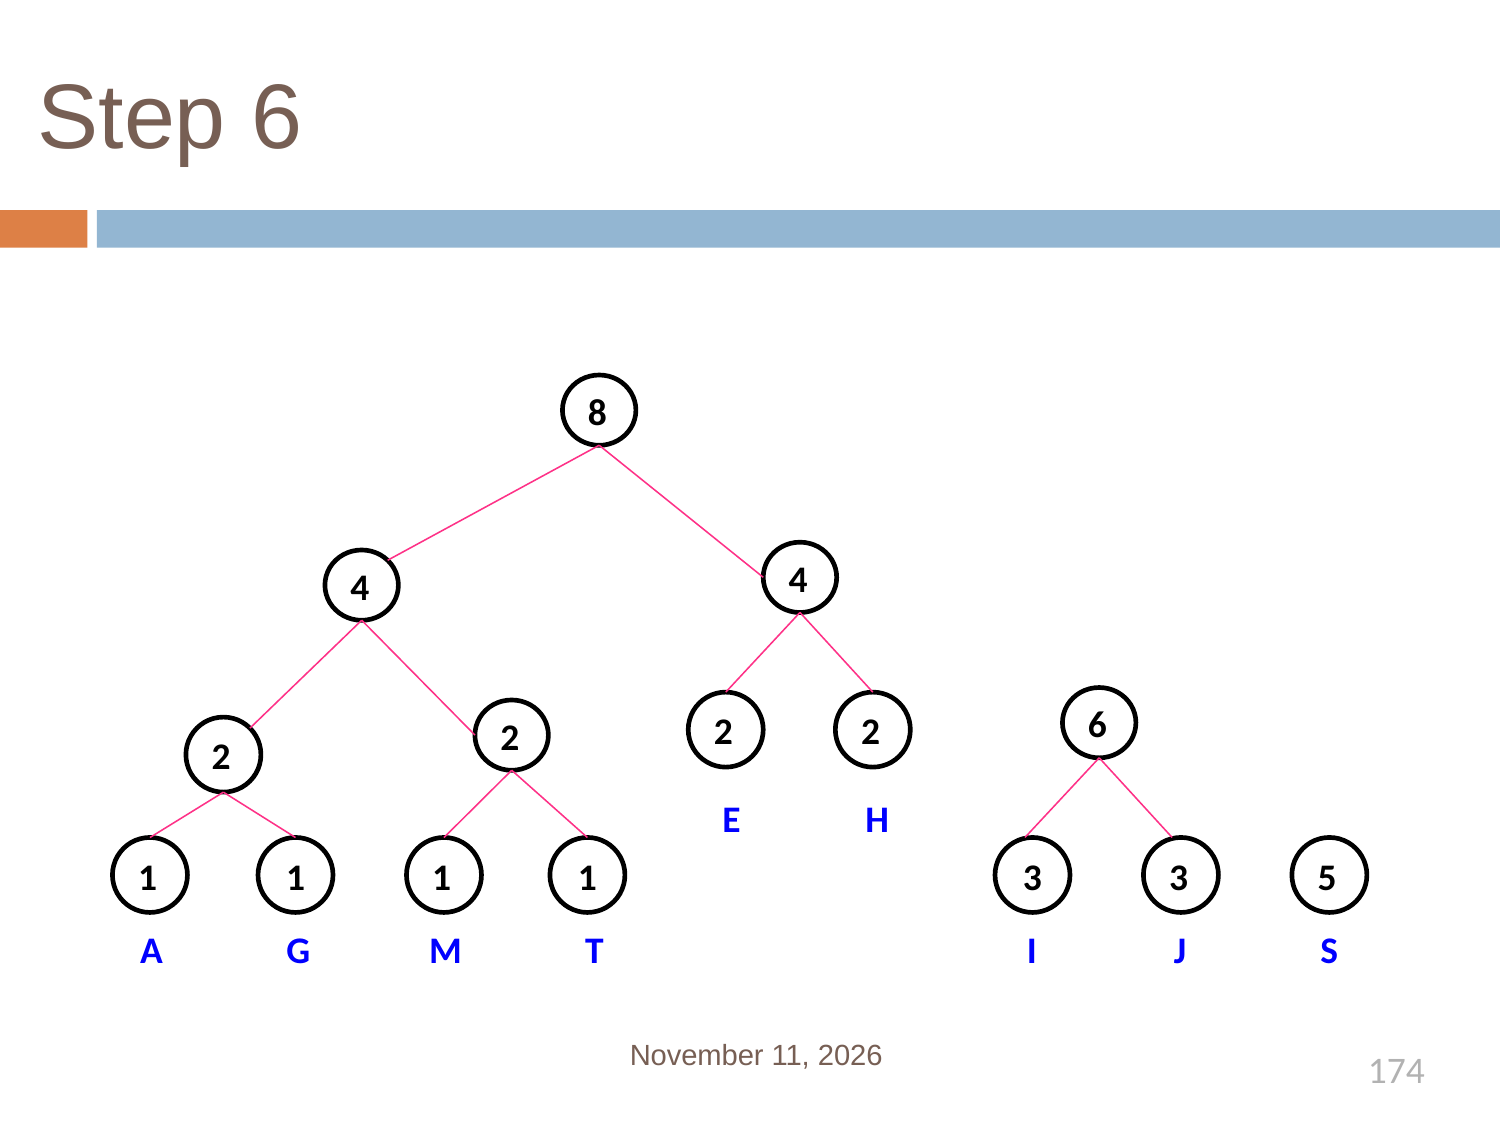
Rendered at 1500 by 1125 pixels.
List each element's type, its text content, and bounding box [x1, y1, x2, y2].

text_box 1 [258, 837, 334, 913]
text_box G [271, 918, 326, 979]
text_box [1095, 760, 1176, 835]
text_box 1 [112, 837, 188, 913]
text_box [251, 618, 360, 731]
text_box 3 [995, 840, 1071, 913]
text_box 2 [474, 699, 549, 768]
text_box 2 [185, 717, 261, 792]
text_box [443, 769, 511, 839]
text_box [1021, 760, 1094, 836]
text_box 5 [1291, 837, 1367, 913]
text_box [163, 777, 210, 852]
text_box 2 [835, 692, 911, 768]
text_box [378, 602, 469, 728]
text_box 1 [549, 837, 625, 913]
text_box S [1305, 918, 1354, 979]
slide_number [627, 1037, 977, 1074]
text_box 6 [1062, 687, 1136, 758]
text_box 4 [324, 549, 399, 621]
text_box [632, 411, 741, 587]
text_box 1 [406, 837, 482, 913]
title Step 6 [37, 56, 1396, 171]
slide_number 174 [1080, 1046, 1425, 1103]
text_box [796, 615, 877, 690]
text_box 3 [1143, 837, 1219, 913]
text_box J [1159, 918, 1202, 979]
text_box M [414, 918, 477, 979]
text_box 4 [763, 542, 837, 613]
text_box E [707, 787, 756, 848]
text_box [515, 765, 584, 842]
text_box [435, 396, 552, 609]
text_box H [850, 787, 905, 848]
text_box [722, 614, 797, 690]
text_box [236, 778, 283, 852]
text_box 2 [688, 693, 764, 768]
text_box 8 [562, 375, 636, 446]
text_box A [125, 918, 178, 979]
text_box I [1012, 918, 1052, 979]
text_box T [570, 918, 619, 979]
